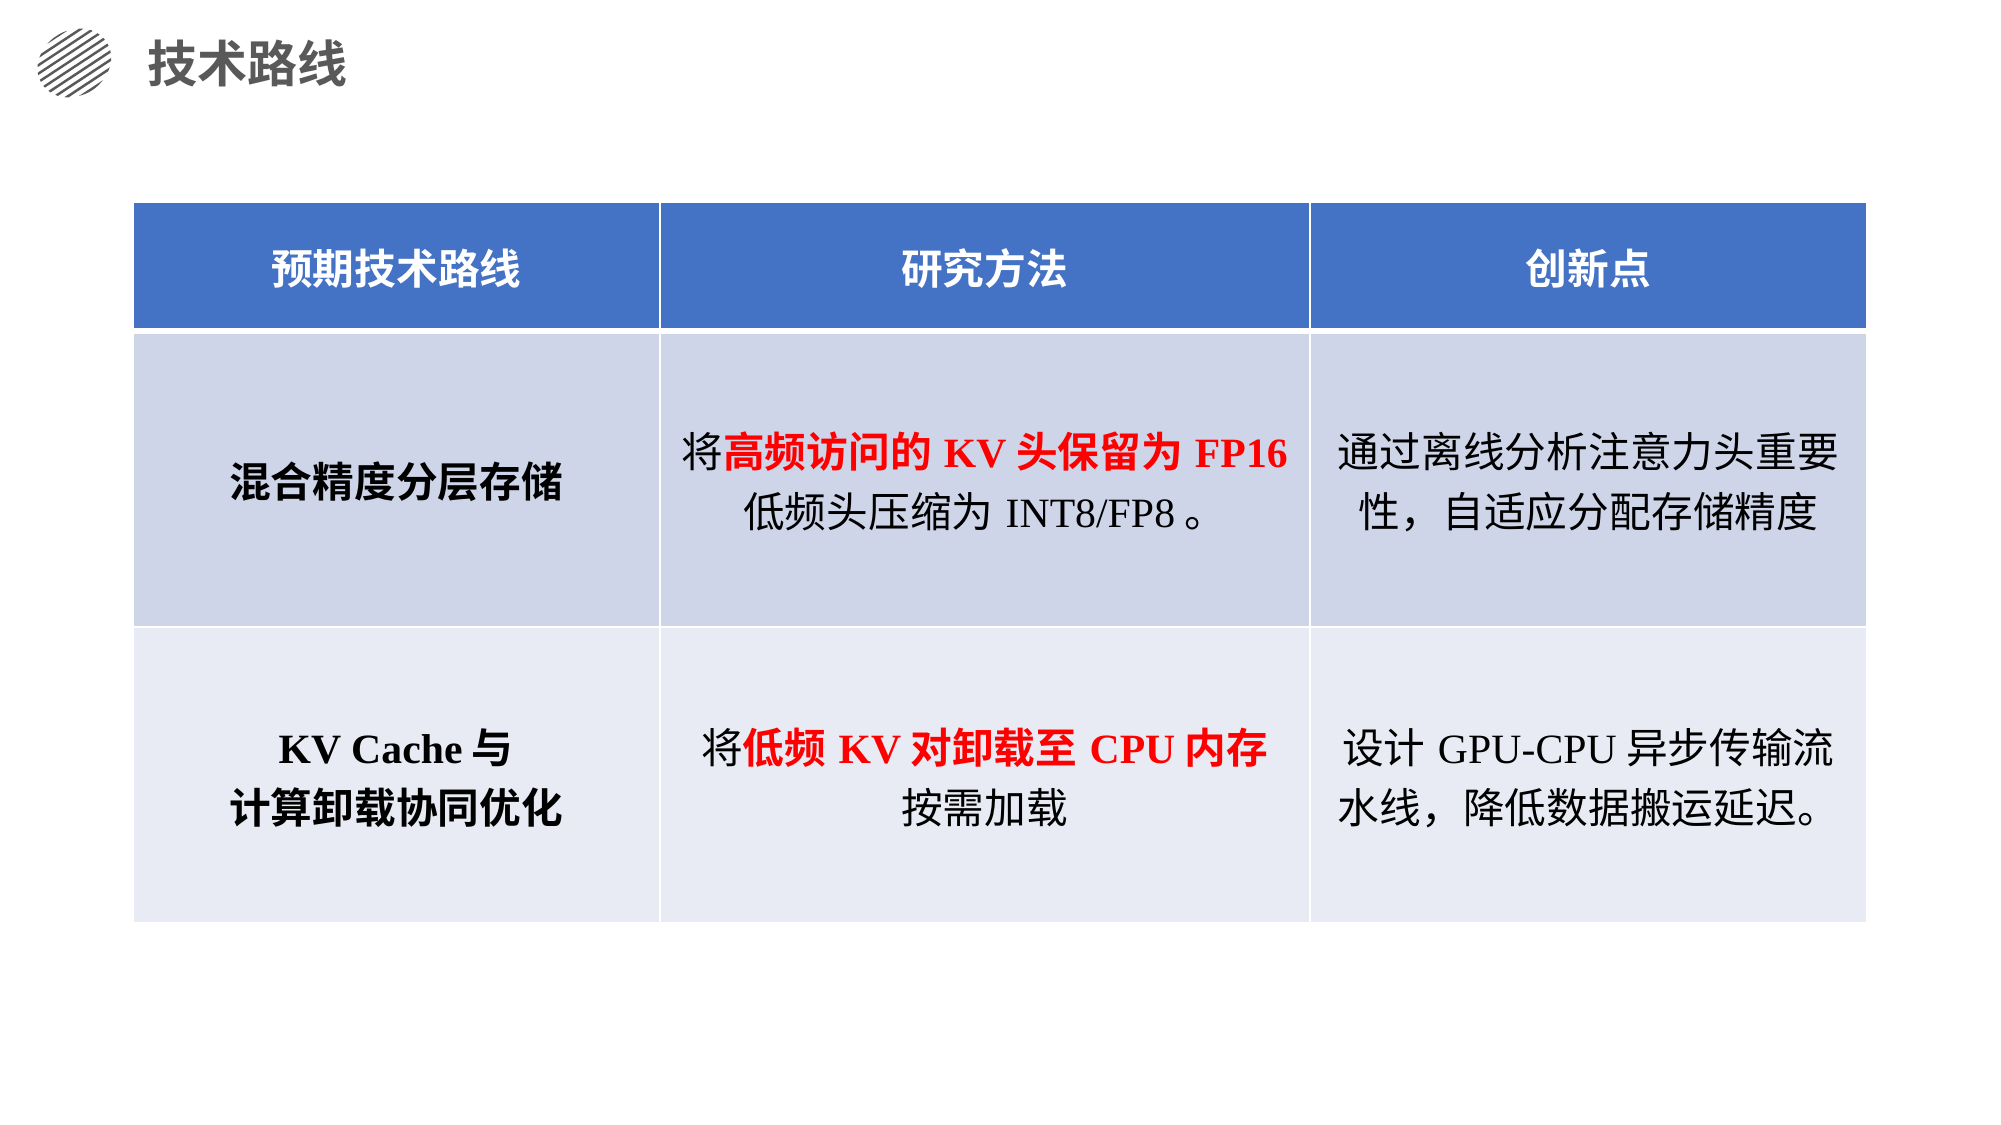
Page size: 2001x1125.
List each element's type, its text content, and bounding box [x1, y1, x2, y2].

table_cell 通过离线分析注意力头重要性，自适应分配存储精度 [1311, 334, 1866, 626]
table_header 创新点 [1311, 203, 1866, 328]
table_cell 设计GPU-CPU异步传输流水线，降低数据搬运延迟。 [1311, 628, 1866, 922]
table_cell 将低频KV对卸载至CPU内存 按需加载 [661, 628, 1309, 922]
table_cell 将高频访问的KV头保留为FP16 低频头压缩为INT8/FP8。 [661, 334, 1309, 626]
table_cell KV Cache与 计算卸载协同优化 [134, 628, 659, 922]
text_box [35, 30, 615, 96]
table_cell 混合精度分层存储 [134, 334, 659, 626]
table_header 研究方法 [661, 203, 1309, 328]
table_header 预期技术路线 [134, 203, 659, 328]
